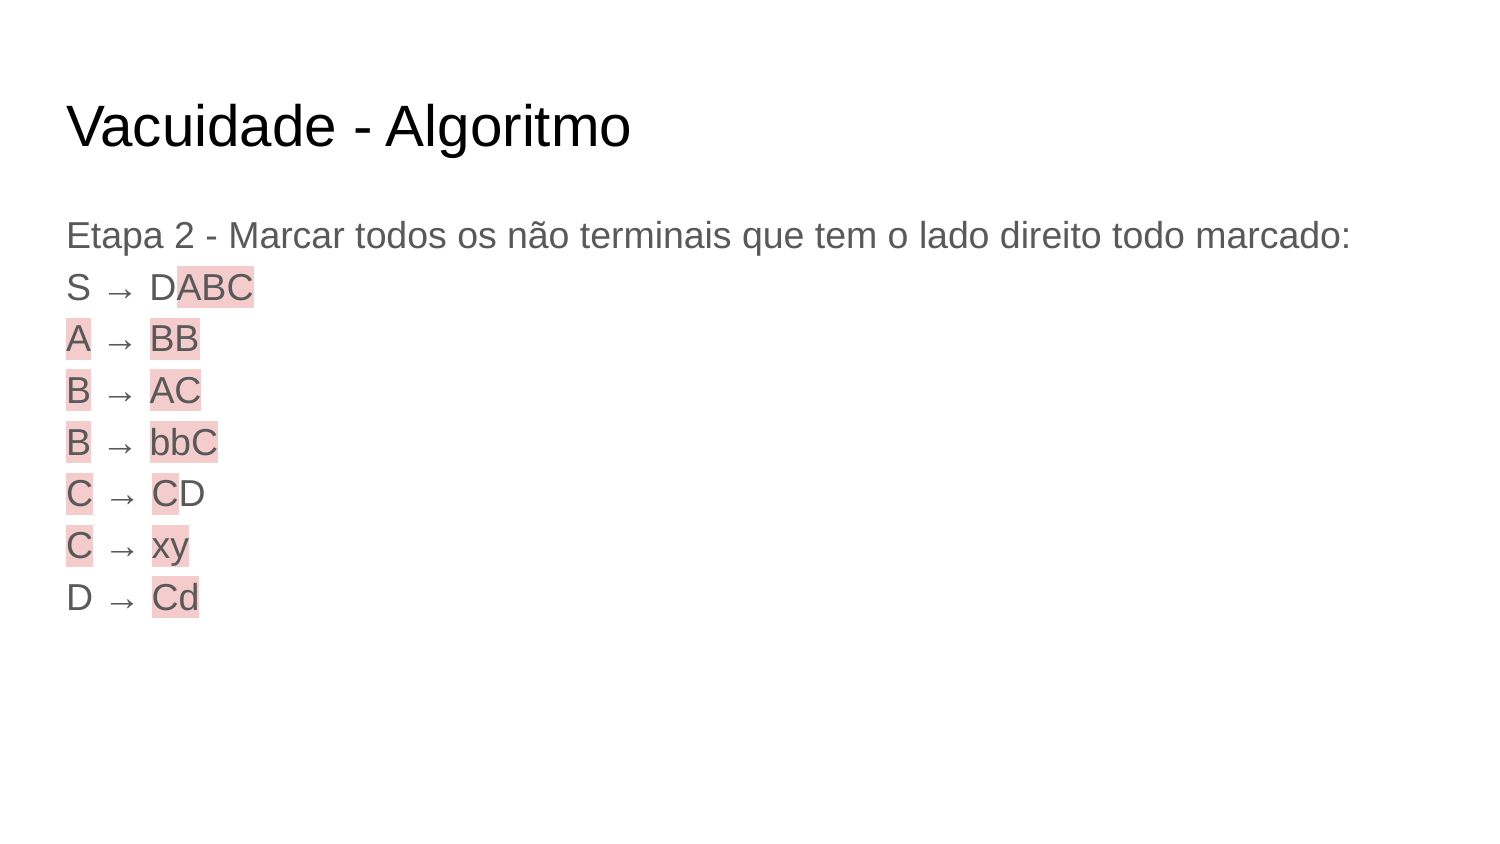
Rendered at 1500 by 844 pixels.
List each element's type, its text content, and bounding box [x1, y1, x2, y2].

title Vacuidade - Algoritmo [51, 72, 1449, 167]
list Etapa 2 - Marcar todos os não terminais que tem o lado direito todo marcado: S → DABC A → BB B → AC B → bbC C → CD C → xy D → Cd [51, 188, 1449, 750]
